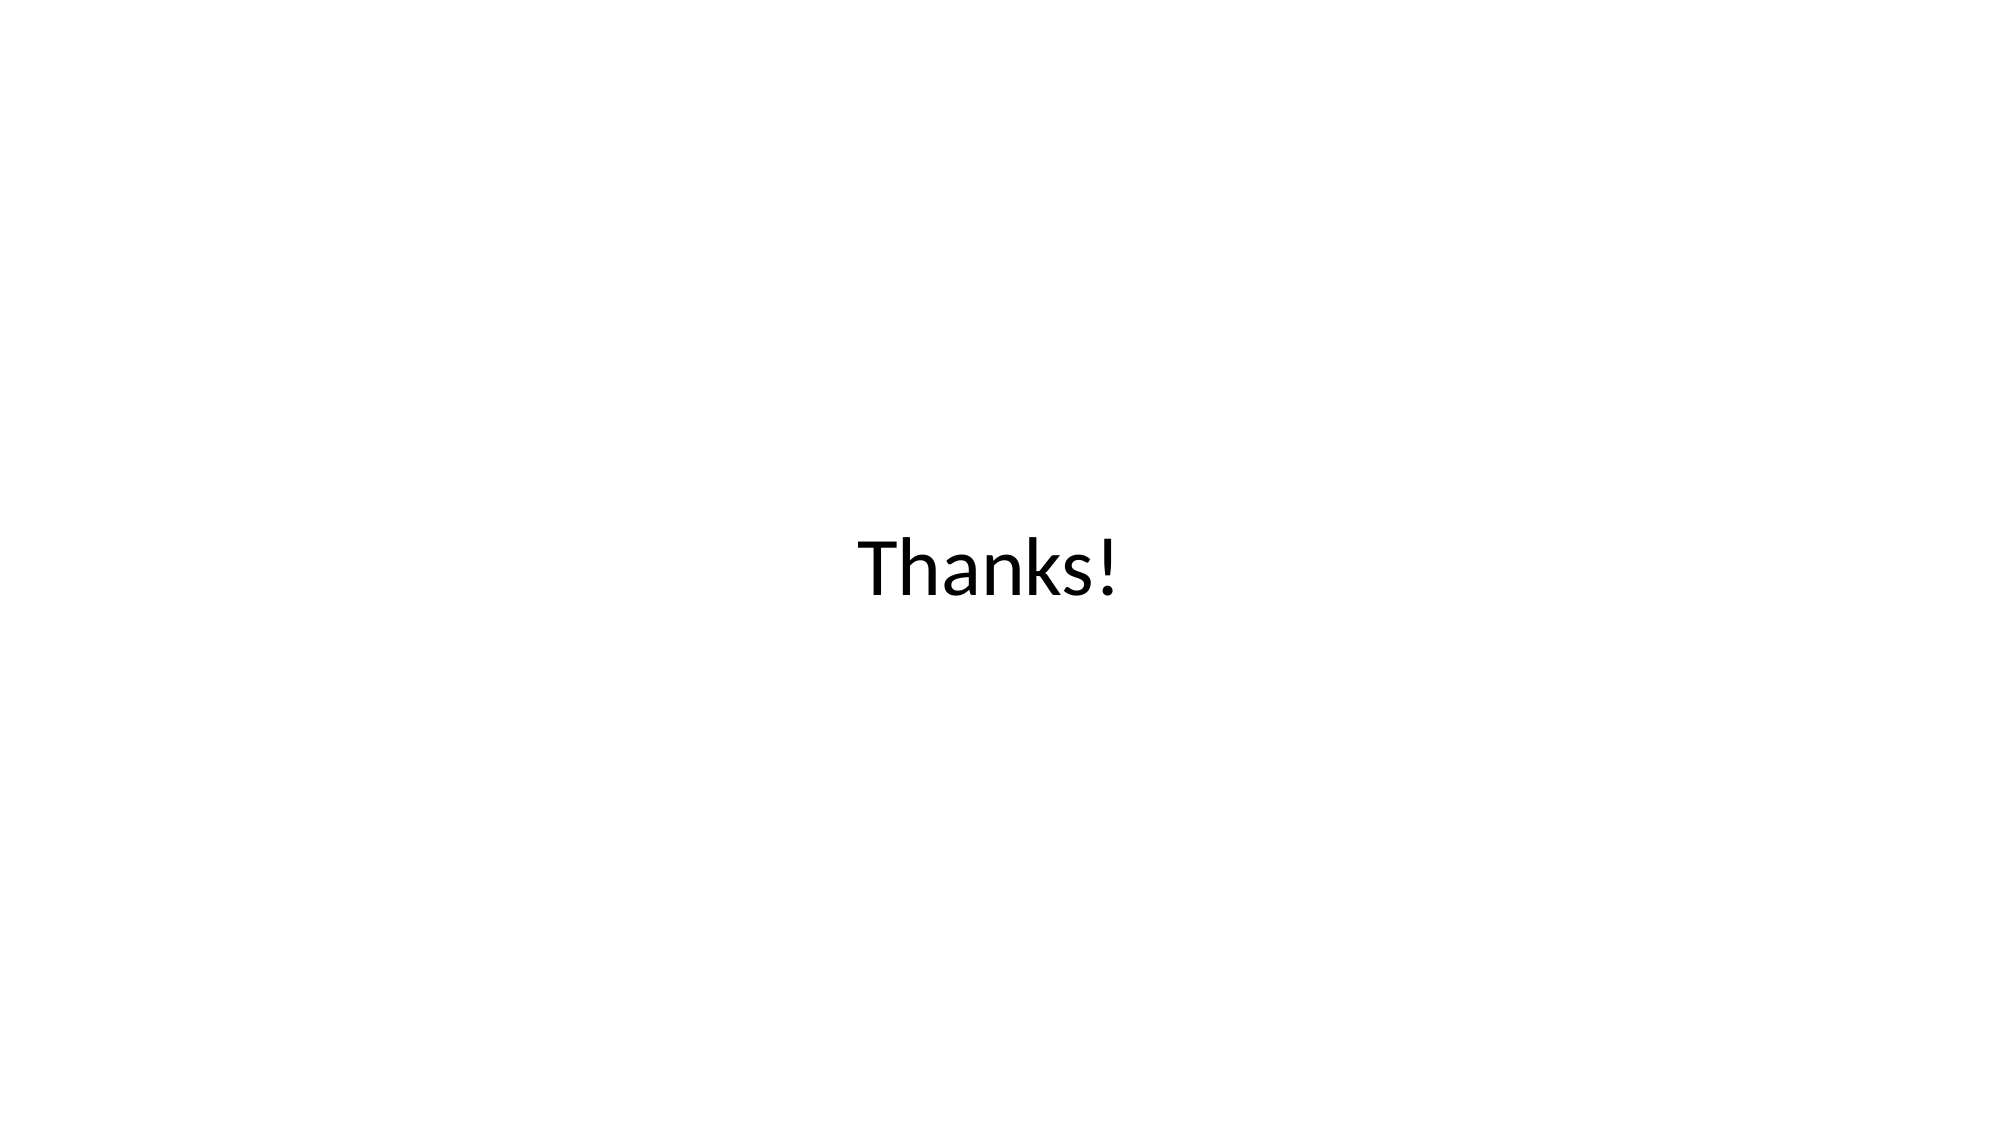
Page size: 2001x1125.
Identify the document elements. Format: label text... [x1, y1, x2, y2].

text_box Thanks! [842, 504, 1158, 620]
